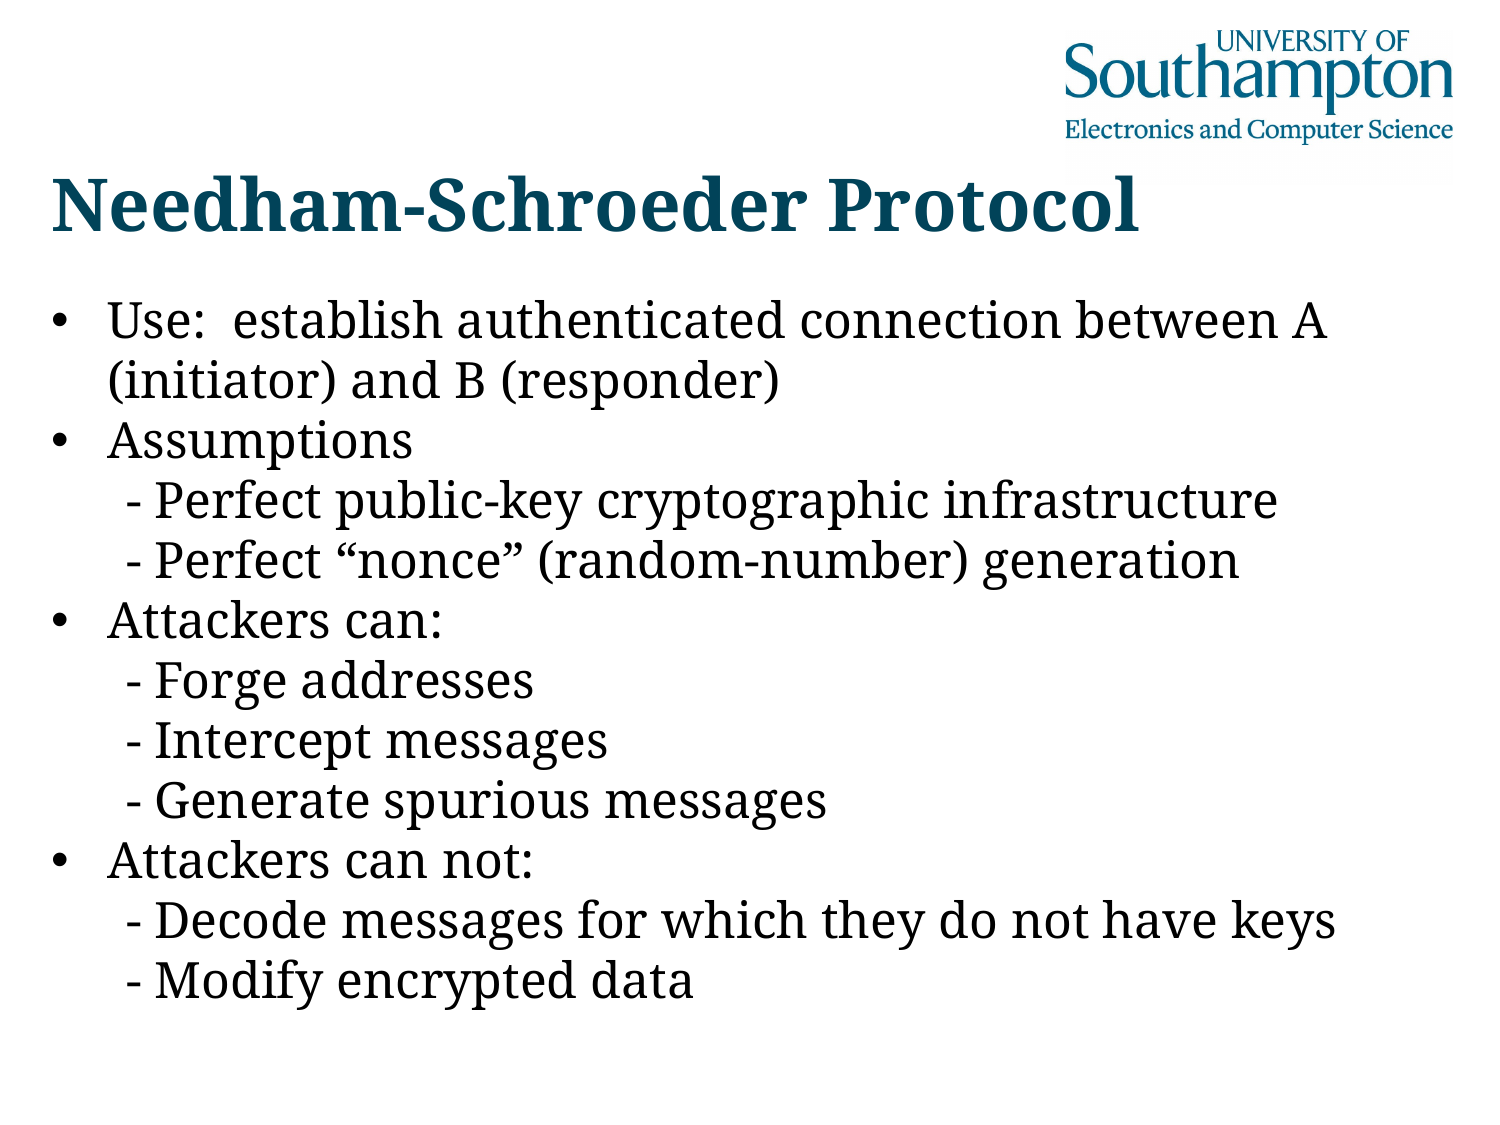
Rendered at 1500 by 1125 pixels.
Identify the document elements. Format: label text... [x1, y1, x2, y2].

picture [1065, 62, 1089, 94]
title Needham-Schroeder Protocol [51, 158, 1449, 248]
picture [1065, 30, 1453, 185]
picture [1241, 30, 1251, 43]
picture [1300, 30, 1305, 39]
list Use: establish authenticated connection between A (initiator) and B (responder) Assumptions - Perfect public-key cryptographic infrastructure - Perfect “nonce” (random-number) generation Attackers can: - Forge addresses - Intercept messages - Generate spurious messages Attackers can not: - Decode messages for which they do not have keys - Modify encrypted data [51, 288, 1449, 1008]
picture [1380, 32, 1391, 49]
